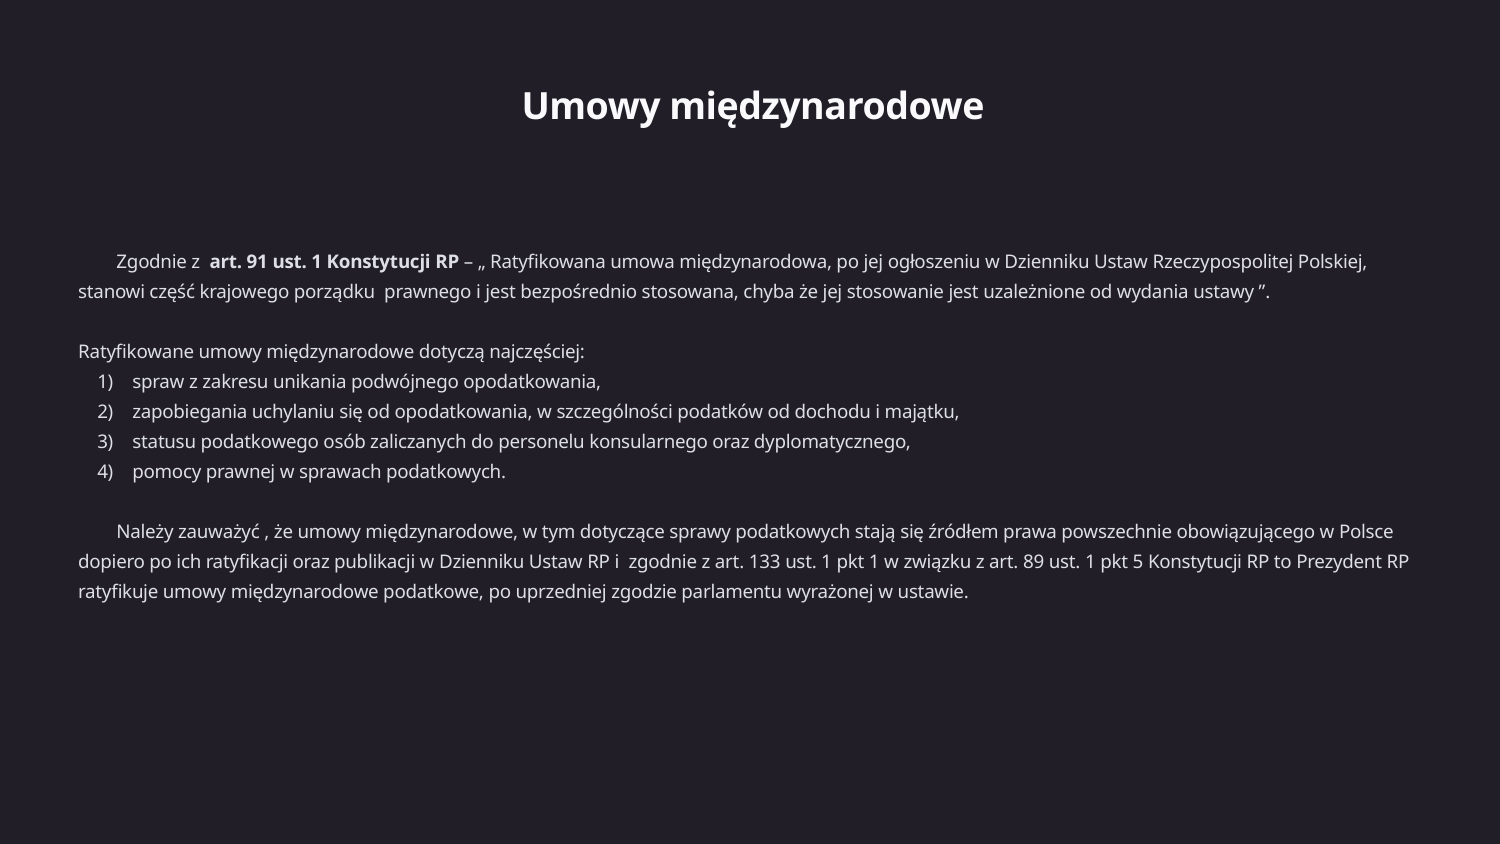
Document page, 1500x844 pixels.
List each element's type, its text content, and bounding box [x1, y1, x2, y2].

text_box Umowy międzynarodowe [78, 78, 1429, 128]
text_box Zgodnie z art. 91 ust. 1 Konstytucji RP – „ Ratyfikowana umowa międzynarodowa, po jej ogłoszeniu w Dzienniku Ustaw Rzeczypospolitej Polskiej, stanowi część krajowego porządku prawnego i jest bezpośrednio stosowana, chyba że jej stosowanie jest uzależnione od wydania ustawy ”. Ratyfikowane umowy międzynarodowe dotyczą najczęściej: 1) spraw z zakresu unikania podwójnego opodatkowania, 2) zapobiegania uchylaniu się od opodatkowania, w szczególności podatków od dochodu i majątku, 3) statusu podatkowego osób zaliczanych do personelu konsularnego oraz dyplomatycznego, 4) pomocy prawnej w sprawach podatkowych. Należy zauważyć , że umowy międzynarodowe, w tym dotyczące sprawy podatkowych stają się źródłem prawa powszechnie obowiązującego w Polsce dopiero po ich ratyfikacji oraz publikacji w Dzienniku Ustaw RP i zgodnie z art. 133 ust. 1 pkt 1 w związku z art. 89 ust. 1 pkt 5 Konstytucji RP to Prezydent RP ratyfikuje umowy międzynarodowe podatkowe, po uprzedniej zgodzie parlamentu wyrażonej w ustawie. [78, 242, 1429, 603]
